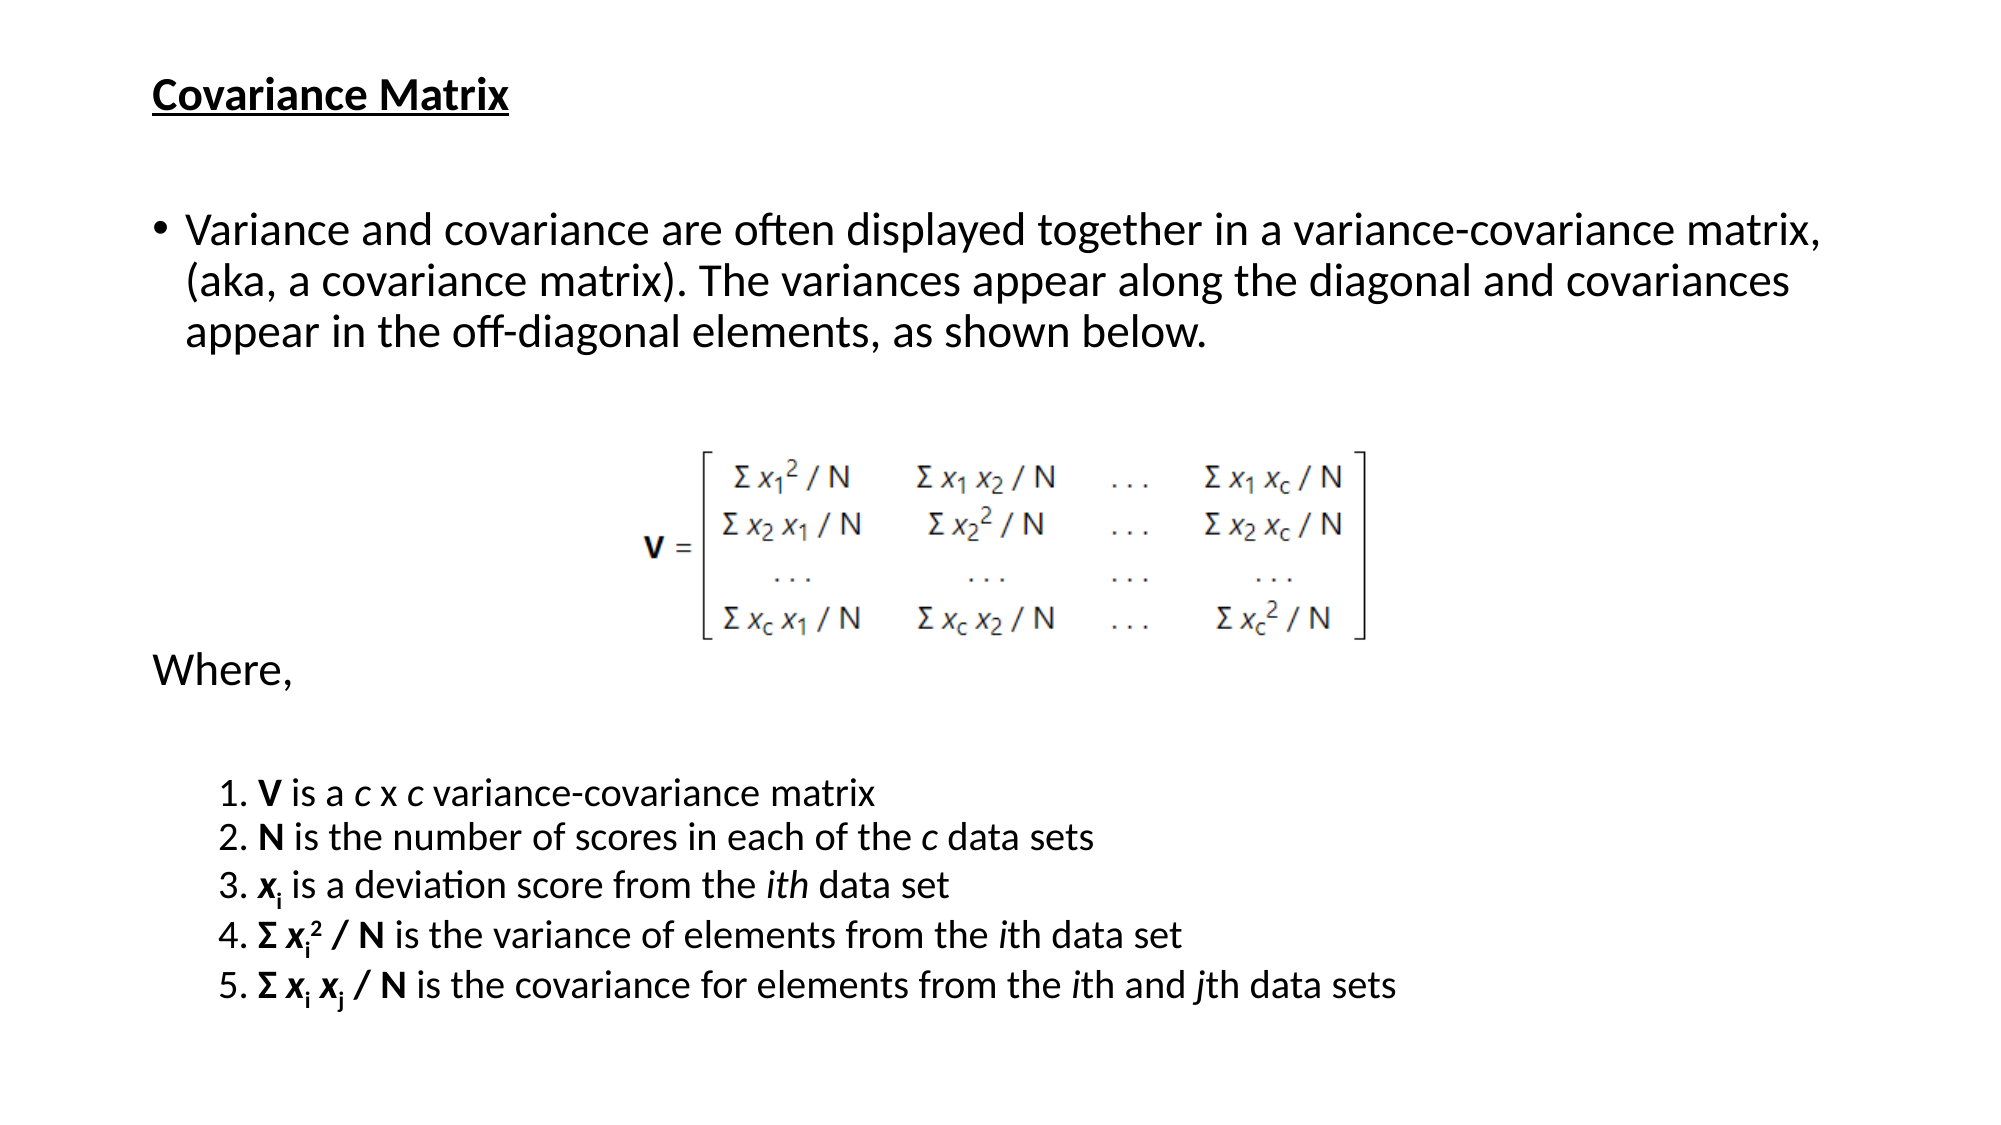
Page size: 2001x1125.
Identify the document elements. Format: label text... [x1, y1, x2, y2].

picture [625, 436, 1375, 651]
list Covariance Matrix Variance and covariance are often displayed together in a variance-covariance matrix, (aka, a covariance matrix). The variances appear along the diagonal and covariances appear in the off-diagonal elements, as shown below. Where, 1. V is a c x c variance-covariance matrix 2. N is the number of scores in each of the c data sets 3. xi is a deviation score from the ith data set 4. Σ xi2 / N is the variance of elements from the ith data set 5. Σ xi xj / N is the covariance for elements from the ith and jth data sets [137, 62, 1863, 1026]
